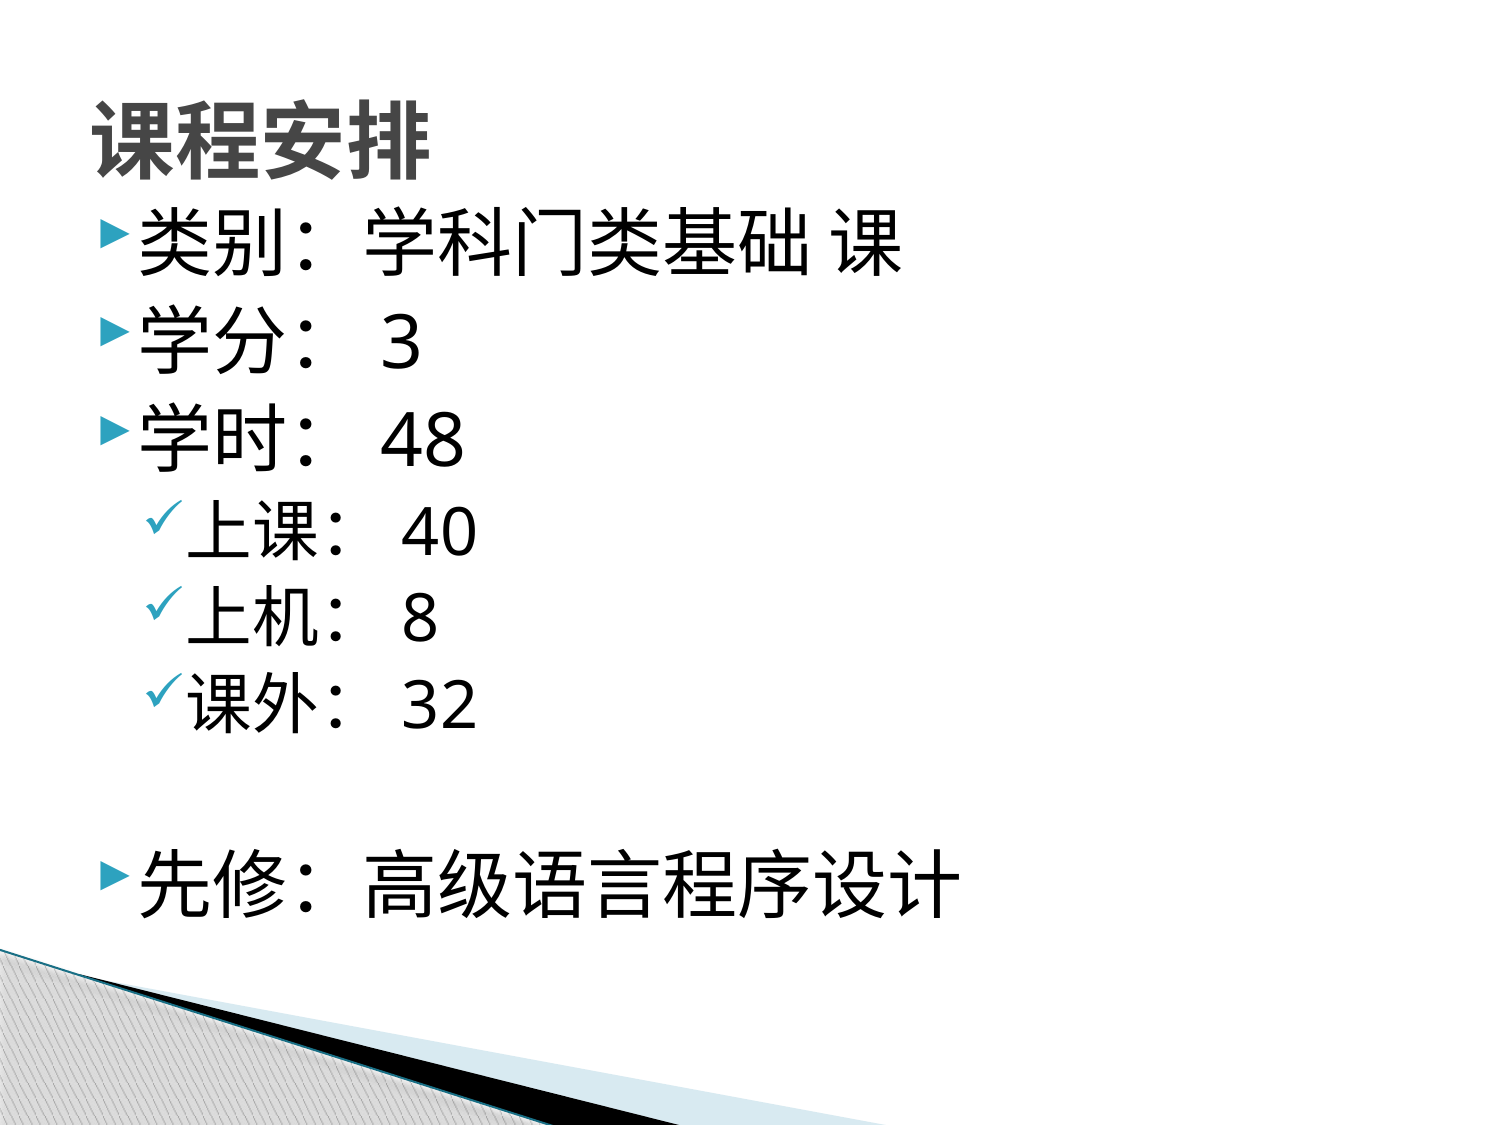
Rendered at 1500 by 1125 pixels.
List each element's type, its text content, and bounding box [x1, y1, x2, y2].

list 类别：学科门类基础 课 学分：3 学时：48 上课：40 上机：8 课外：32 先修：高级语言程序设计 [62, 187, 1463, 935]
title 课程安排 [75, 45, 1425, 233]
